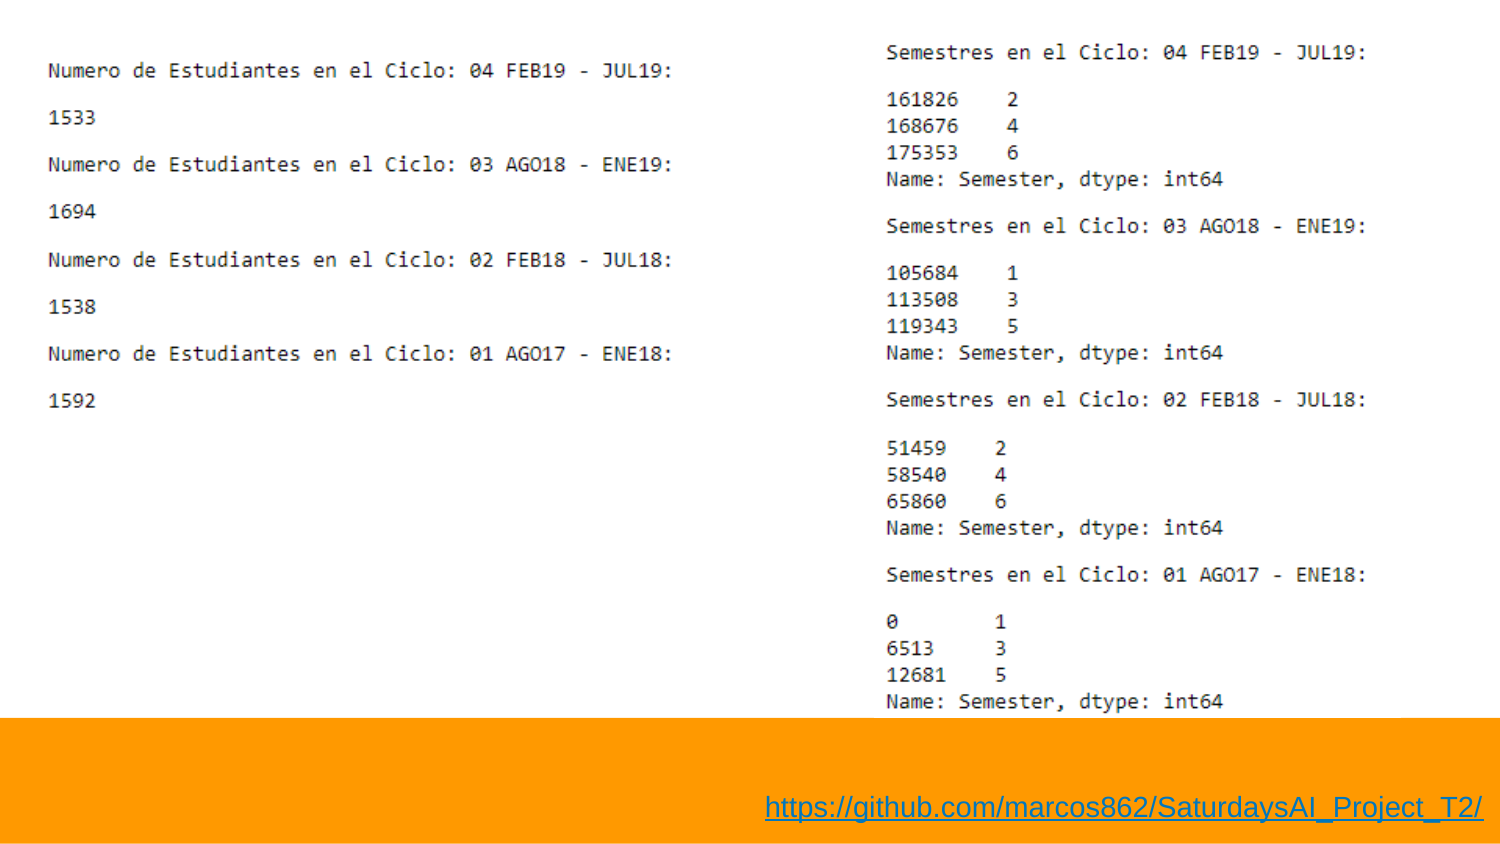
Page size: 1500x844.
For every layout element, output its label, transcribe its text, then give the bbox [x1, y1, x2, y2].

text_box https://github.com/marcos862/SaturdaysAI_Project_T2/ [750, 780, 1500, 831]
picture [873, 33, 1401, 719]
text_box [0, 717, 1500, 844]
picture [39, 59, 688, 422]
